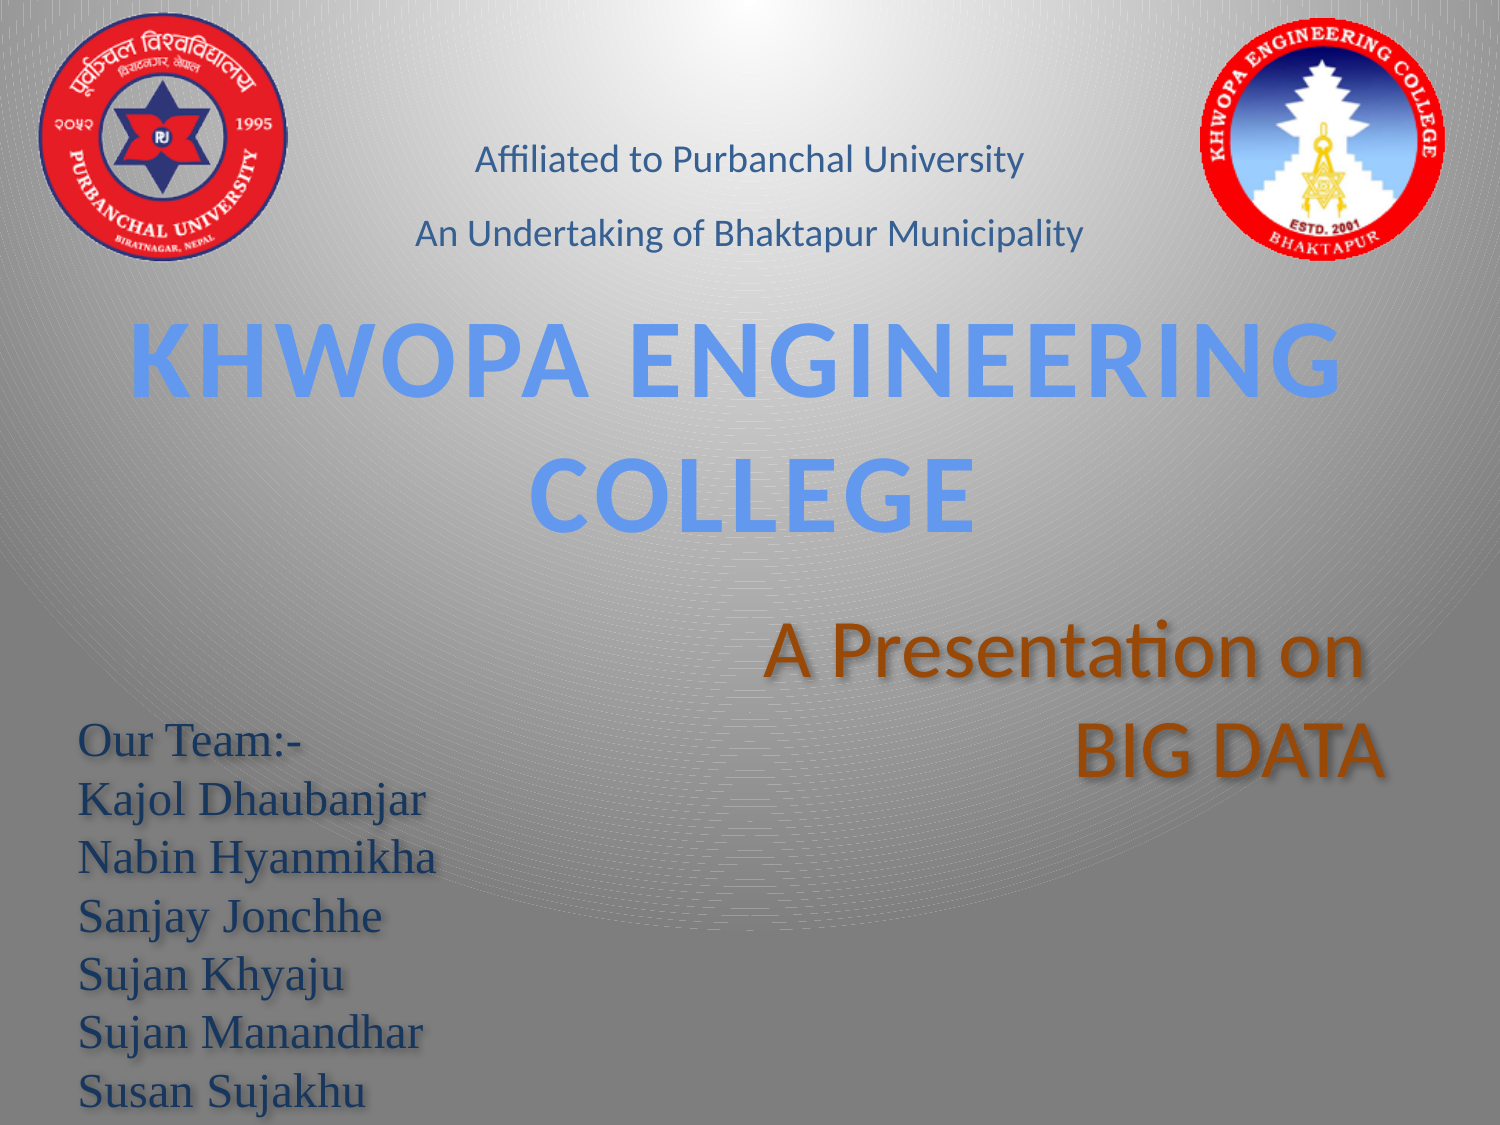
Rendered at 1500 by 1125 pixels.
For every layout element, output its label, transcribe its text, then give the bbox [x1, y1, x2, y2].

text_box KHWOPA ENGINEERING COLLEGE [114, 277, 1392, 563]
picture [37, 12, 288, 263]
subtitle An Undertaking of Bhaktapur Municipality [362, 200, 1138, 263]
picture [1199, 18, 1448, 263]
title A Presentation on BIG DATA [612, 549, 1401, 838]
text_box Affiliated to Purbanchal University [425, 124, 1075, 188]
text_box Our Team:- Kajol Dhaubanjar Nabin Hyanmikha Sanjay Jonchhe Sujan Khyaju Sujan Manandhar Susan Sujakhu [62, 699, 625, 1125]
